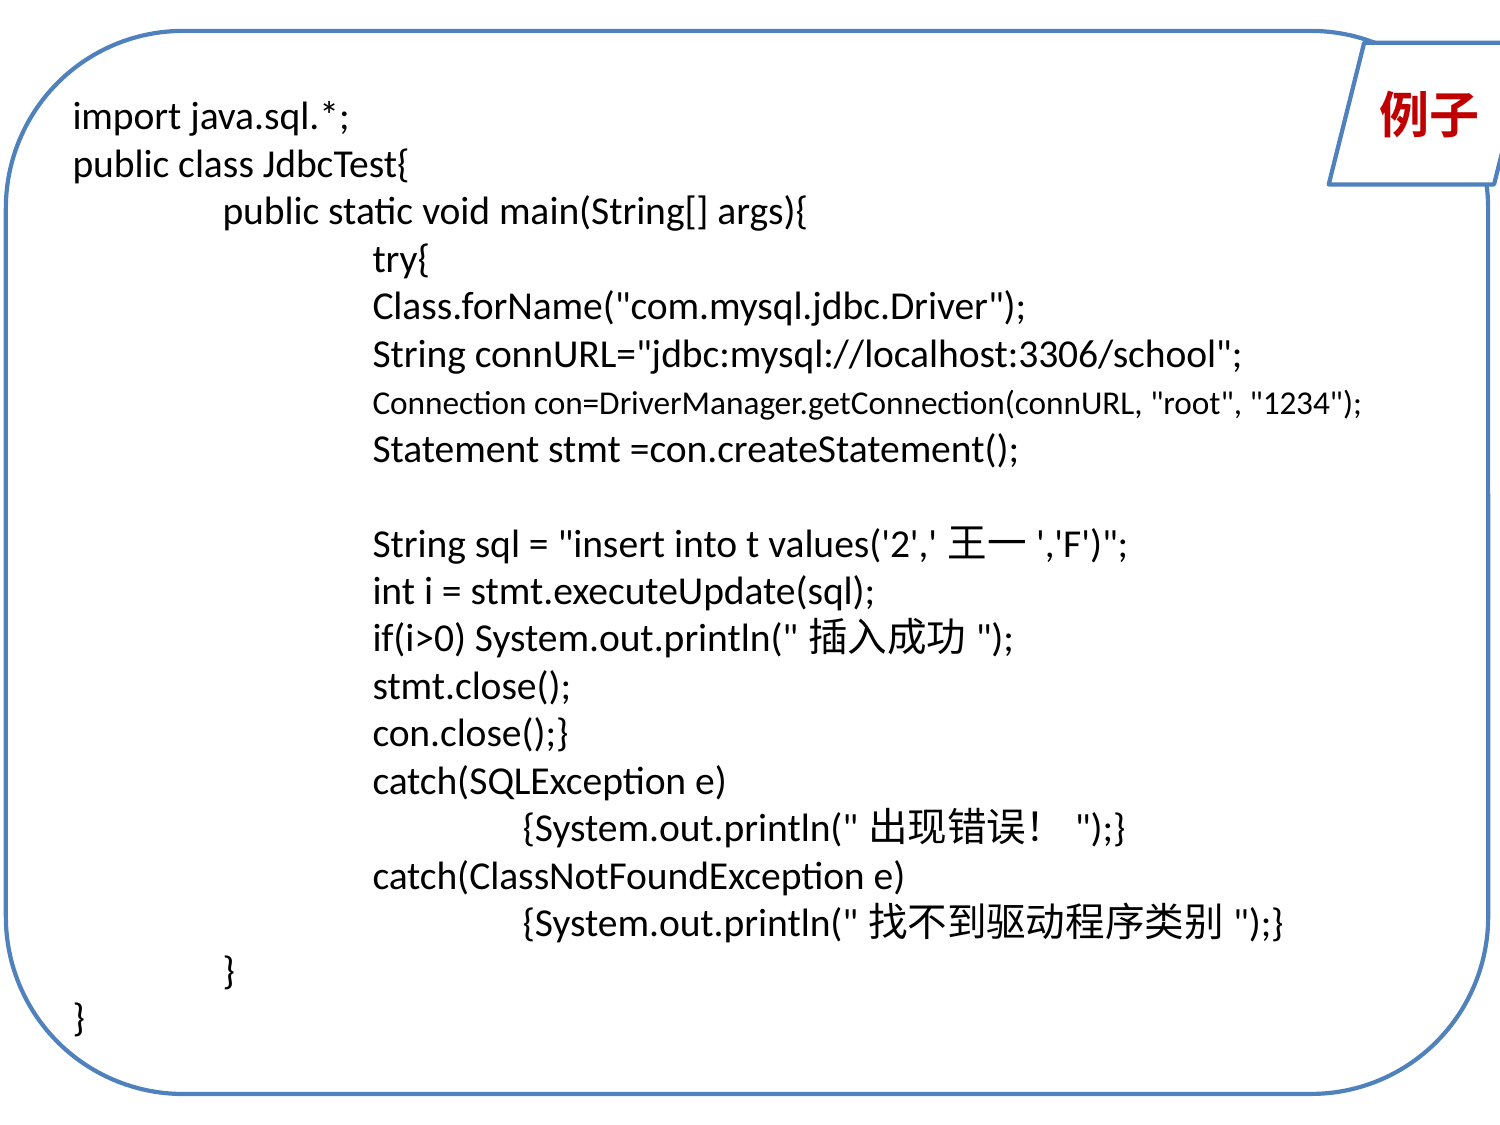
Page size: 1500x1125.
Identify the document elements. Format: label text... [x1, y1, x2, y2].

text_box import java.sql.*; public class JdbcTest{ public static void main(String[] args){ try{ Class.forName("com.mysql.jdbc.Driver"); String connURL="jdbc:mysql://localhost:3306/school"; Connection con=DriverManager.getConnection(connURL, "root", "1234"); Statement stmt =con.createStatement(); String sql = "insert into t values('2','王一','F')"; int i = stmt.executeUpdate(sql); if(i>0) System.out.println("插入成功"); stmt.close(); con.close();} catch(SQLException e) {System.out.println("出现错误！");} catch(ClassNotFoundException e) {System.out.println("找不到驱动程序类别");} } } [3, 28, 1491, 1097]
text_box 例子 [1326, 40, 1500, 187]
